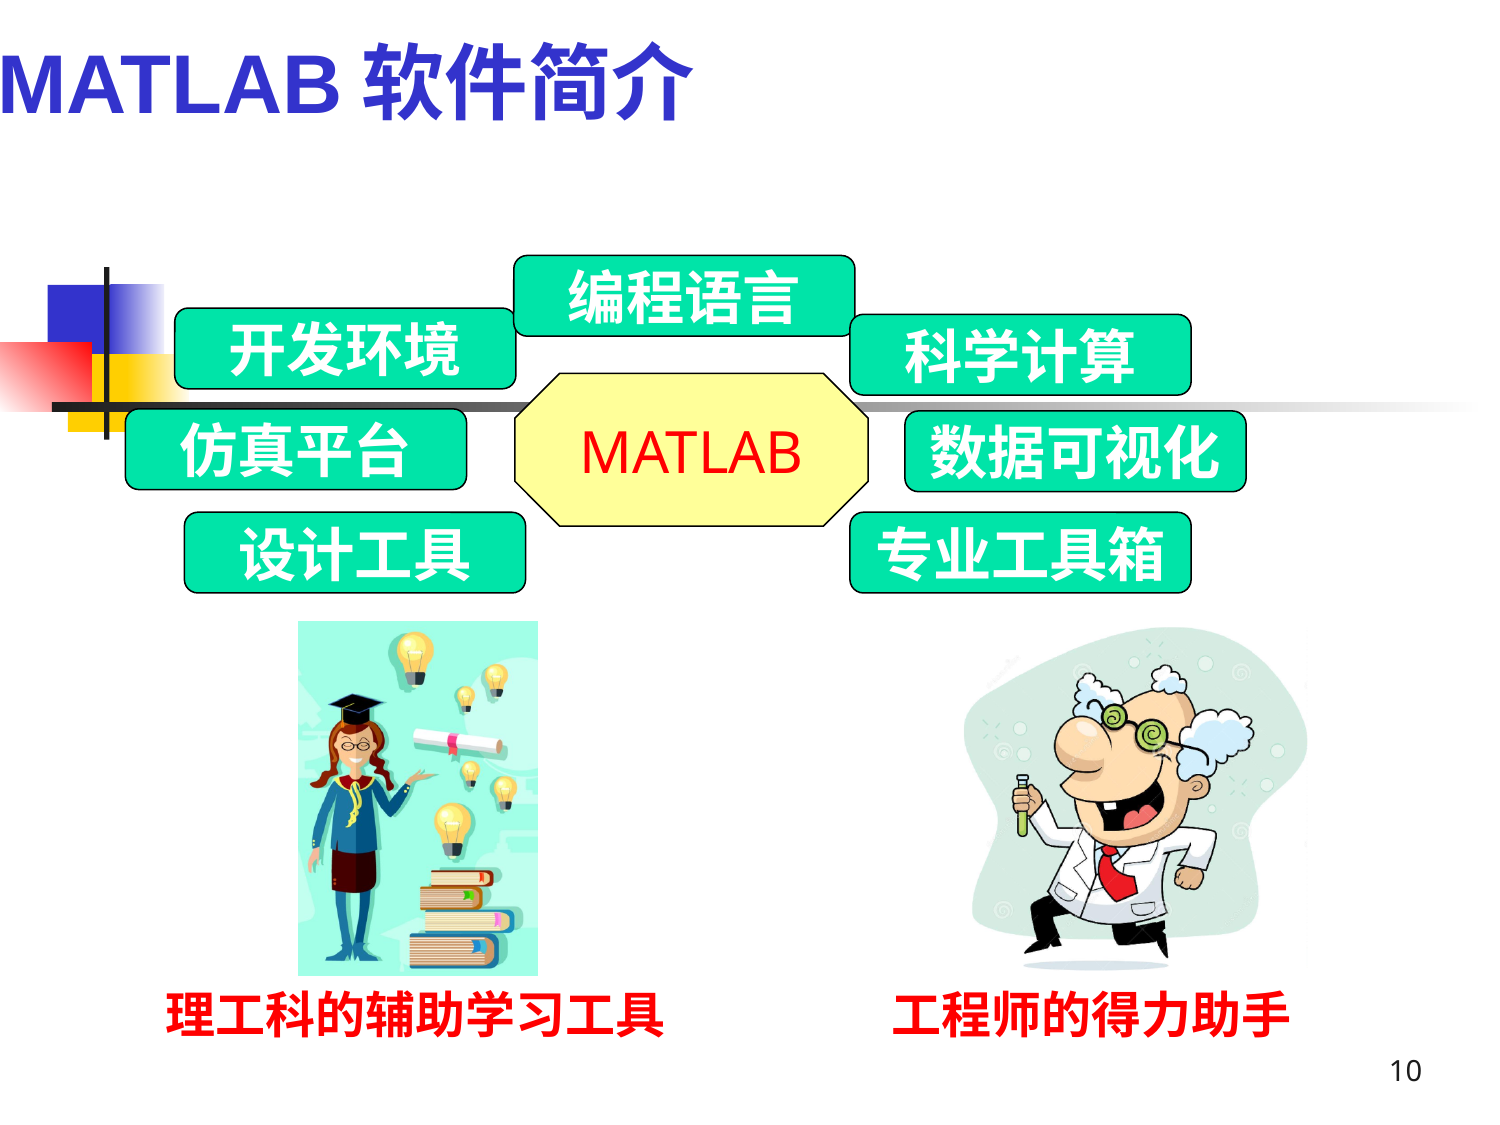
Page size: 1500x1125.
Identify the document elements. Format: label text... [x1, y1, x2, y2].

text_box 数据可视化 [904, 410, 1247, 492]
text_box 开发环境 [174, 308, 516, 389]
text_box 科学计算 [849, 314, 1192, 396]
picture [298, 621, 538, 977]
text_box 设计工具 [184, 512, 526, 593]
slide_number 10 [1125, 1025, 1438, 1100]
text_box 专业工具箱 [849, 512, 1192, 593]
text_box 仿真平台 [125, 408, 467, 490]
picture [954, 621, 1318, 977]
text_box 理工科的辅助学习工具 工程师的得力助手 [151, 976, 1375, 1051]
text_box 编程语言 [513, 255, 855, 337]
text_box MATLAB软件简介 [0, 0, 1445, 138]
text_box MATLAB [514, 373, 869, 527]
